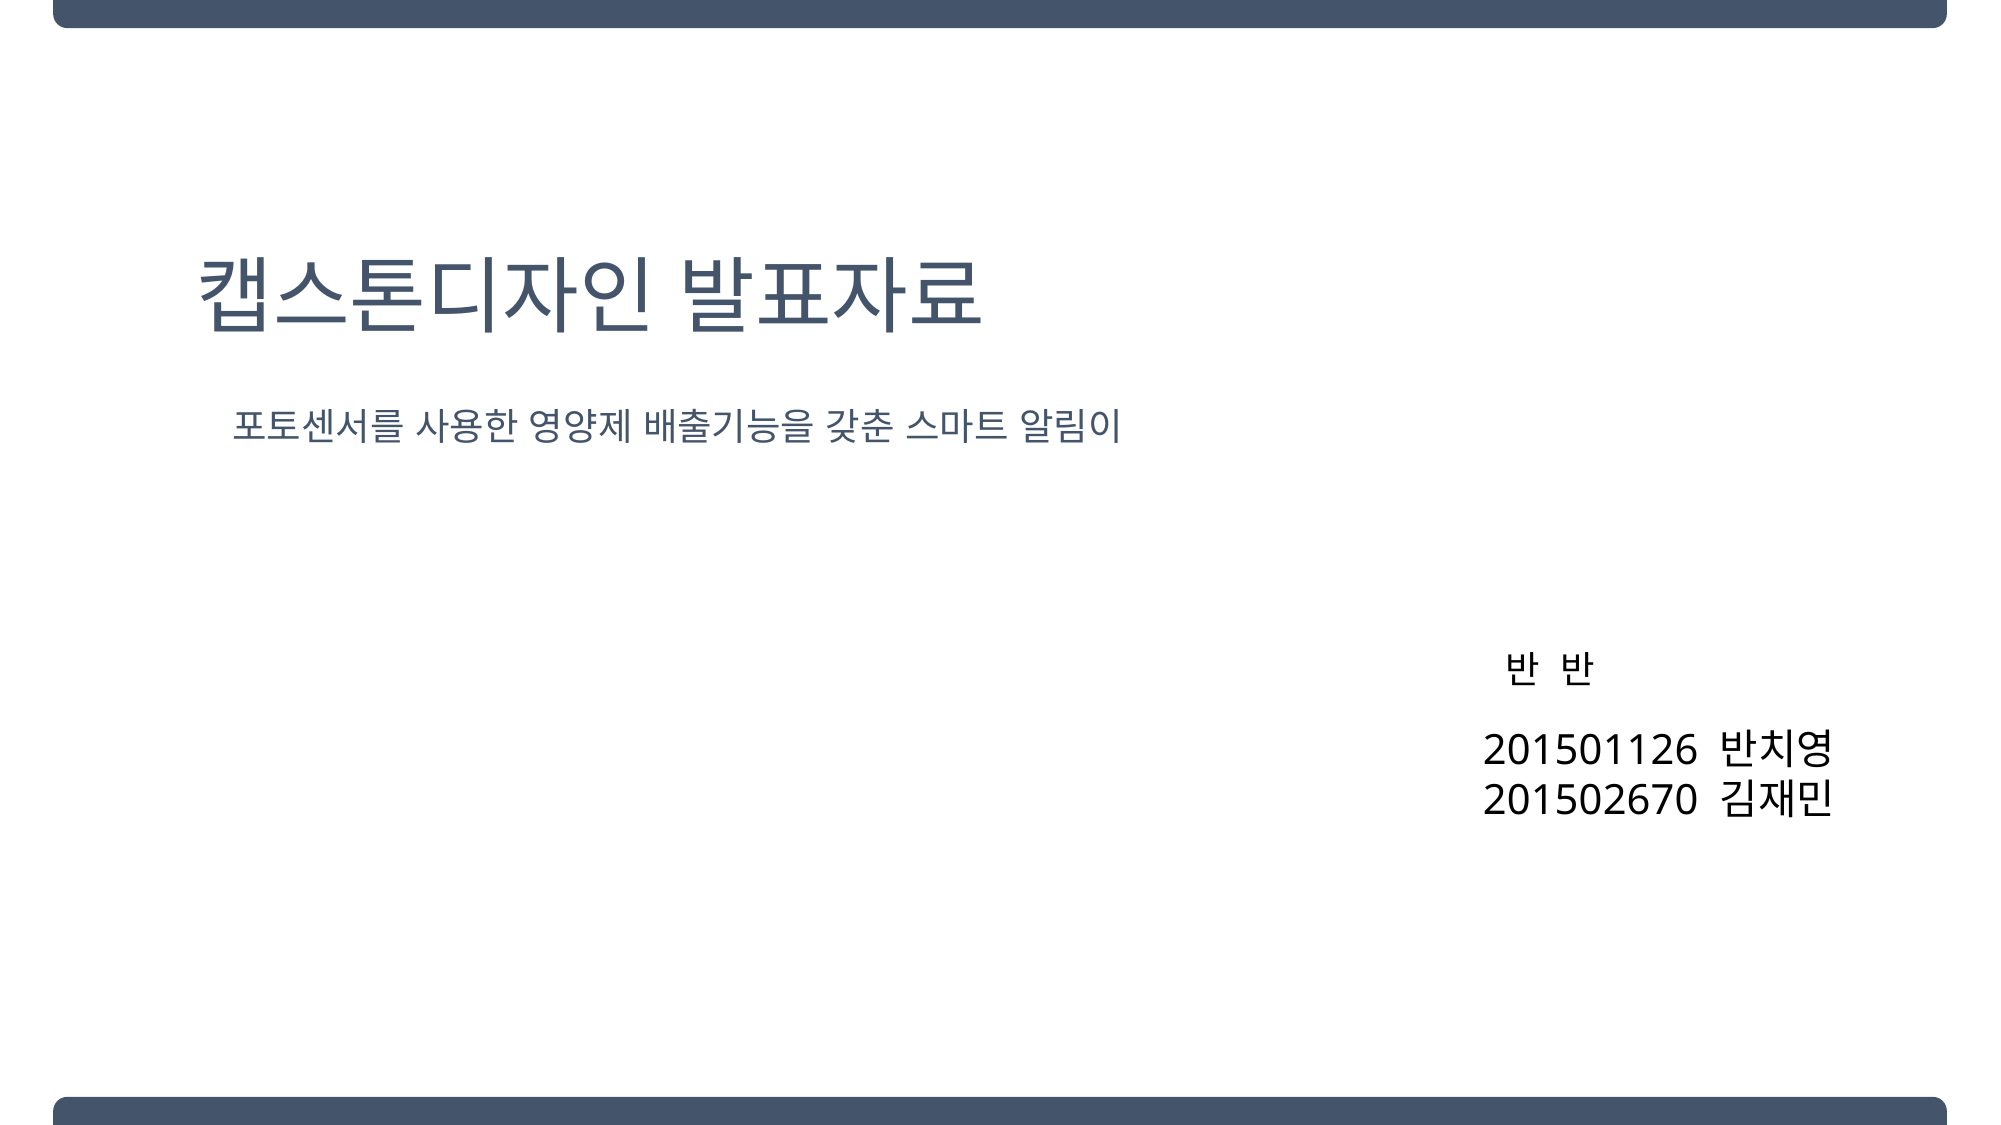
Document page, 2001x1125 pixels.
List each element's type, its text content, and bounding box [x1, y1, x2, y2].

text_box 반 반 [1490, 638, 1724, 699]
text_box 캡스톤디자인 발표자료 [182, 235, 1291, 351]
text_box [52, 1095, 1948, 1125]
text_box 포토센서를 사용한 영양제 배출기능을 갖춘 스마트 알림이 [217, 395, 1301, 455]
text_box [52, 0, 1948, 30]
text_box 201501126 반치영 201502670 김재민 [1397, 715, 1850, 831]
